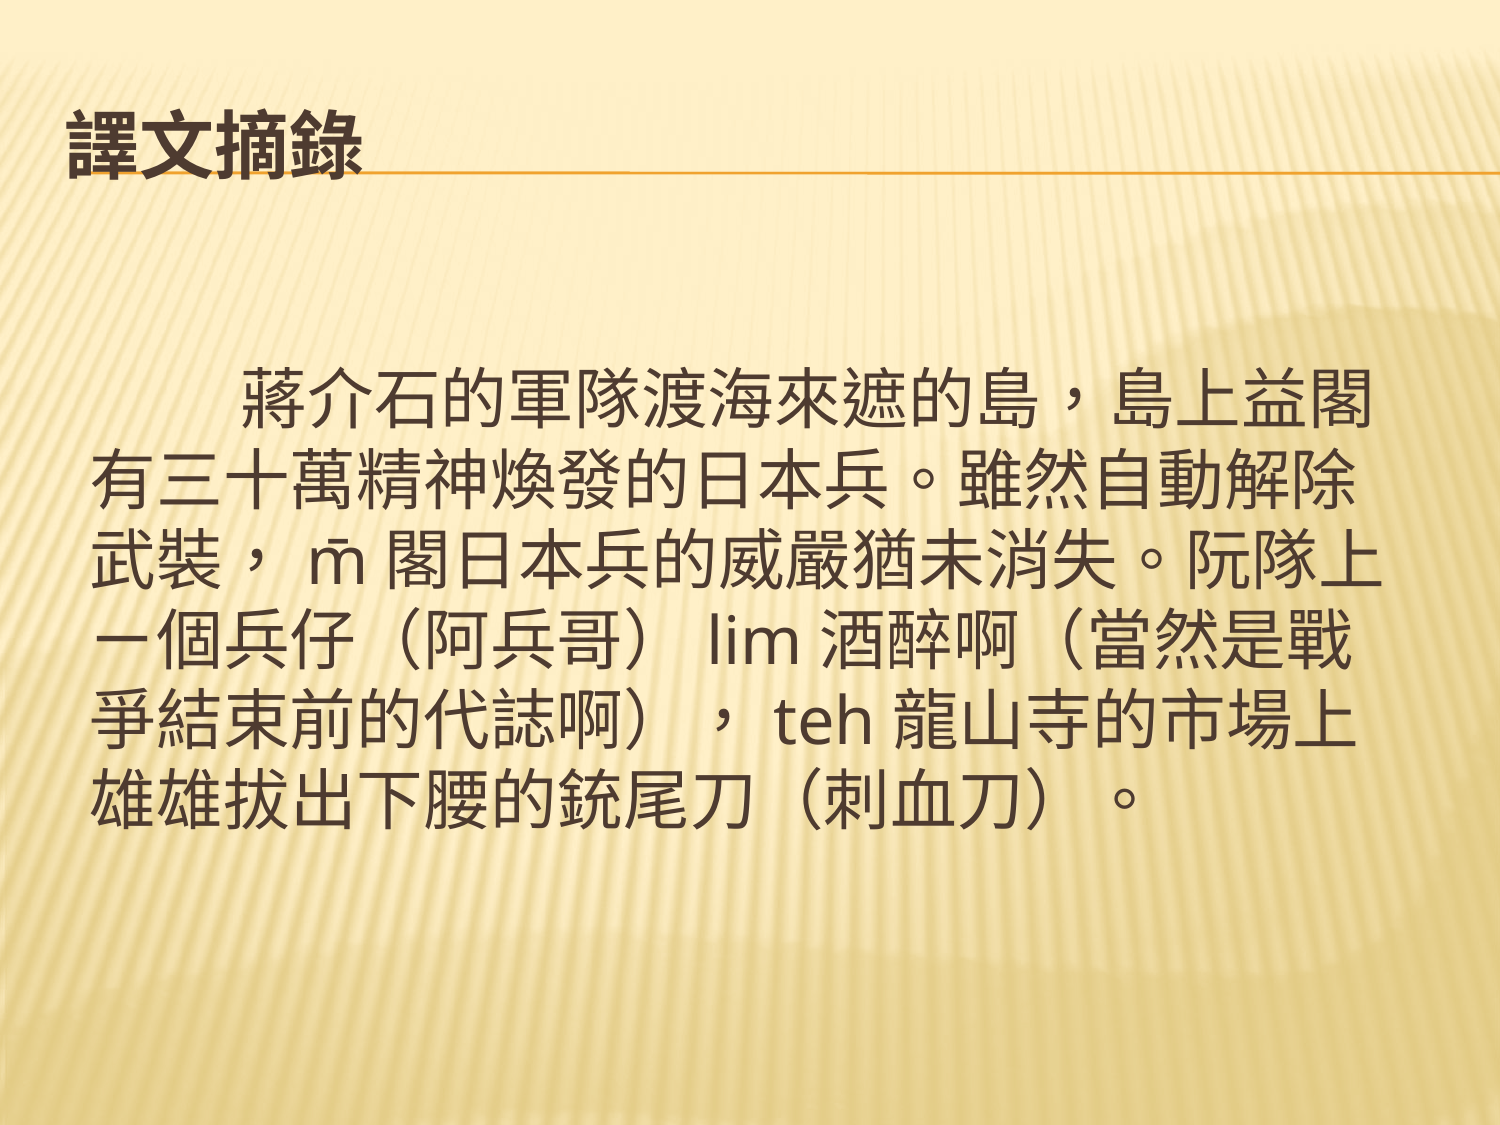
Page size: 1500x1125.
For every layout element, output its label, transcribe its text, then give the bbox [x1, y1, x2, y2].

list 蔣介石的軍隊渡海來遮的島，島上益閣有三十萬精神煥發的日本兵。雖然自動解除武裝，m̄閣日本兵的威嚴猶未消失。阮隊上ㄧ個兵仔（阿兵哥）lim酒醉啊（當然是戰爭結束前的代誌啊），teh龍山寺的市場上雄雄拔出下腰的銃尾刀（刺血刀）。 [75, 349, 1425, 1005]
title 譯文摘錄 [50, 75, 1475, 213]
